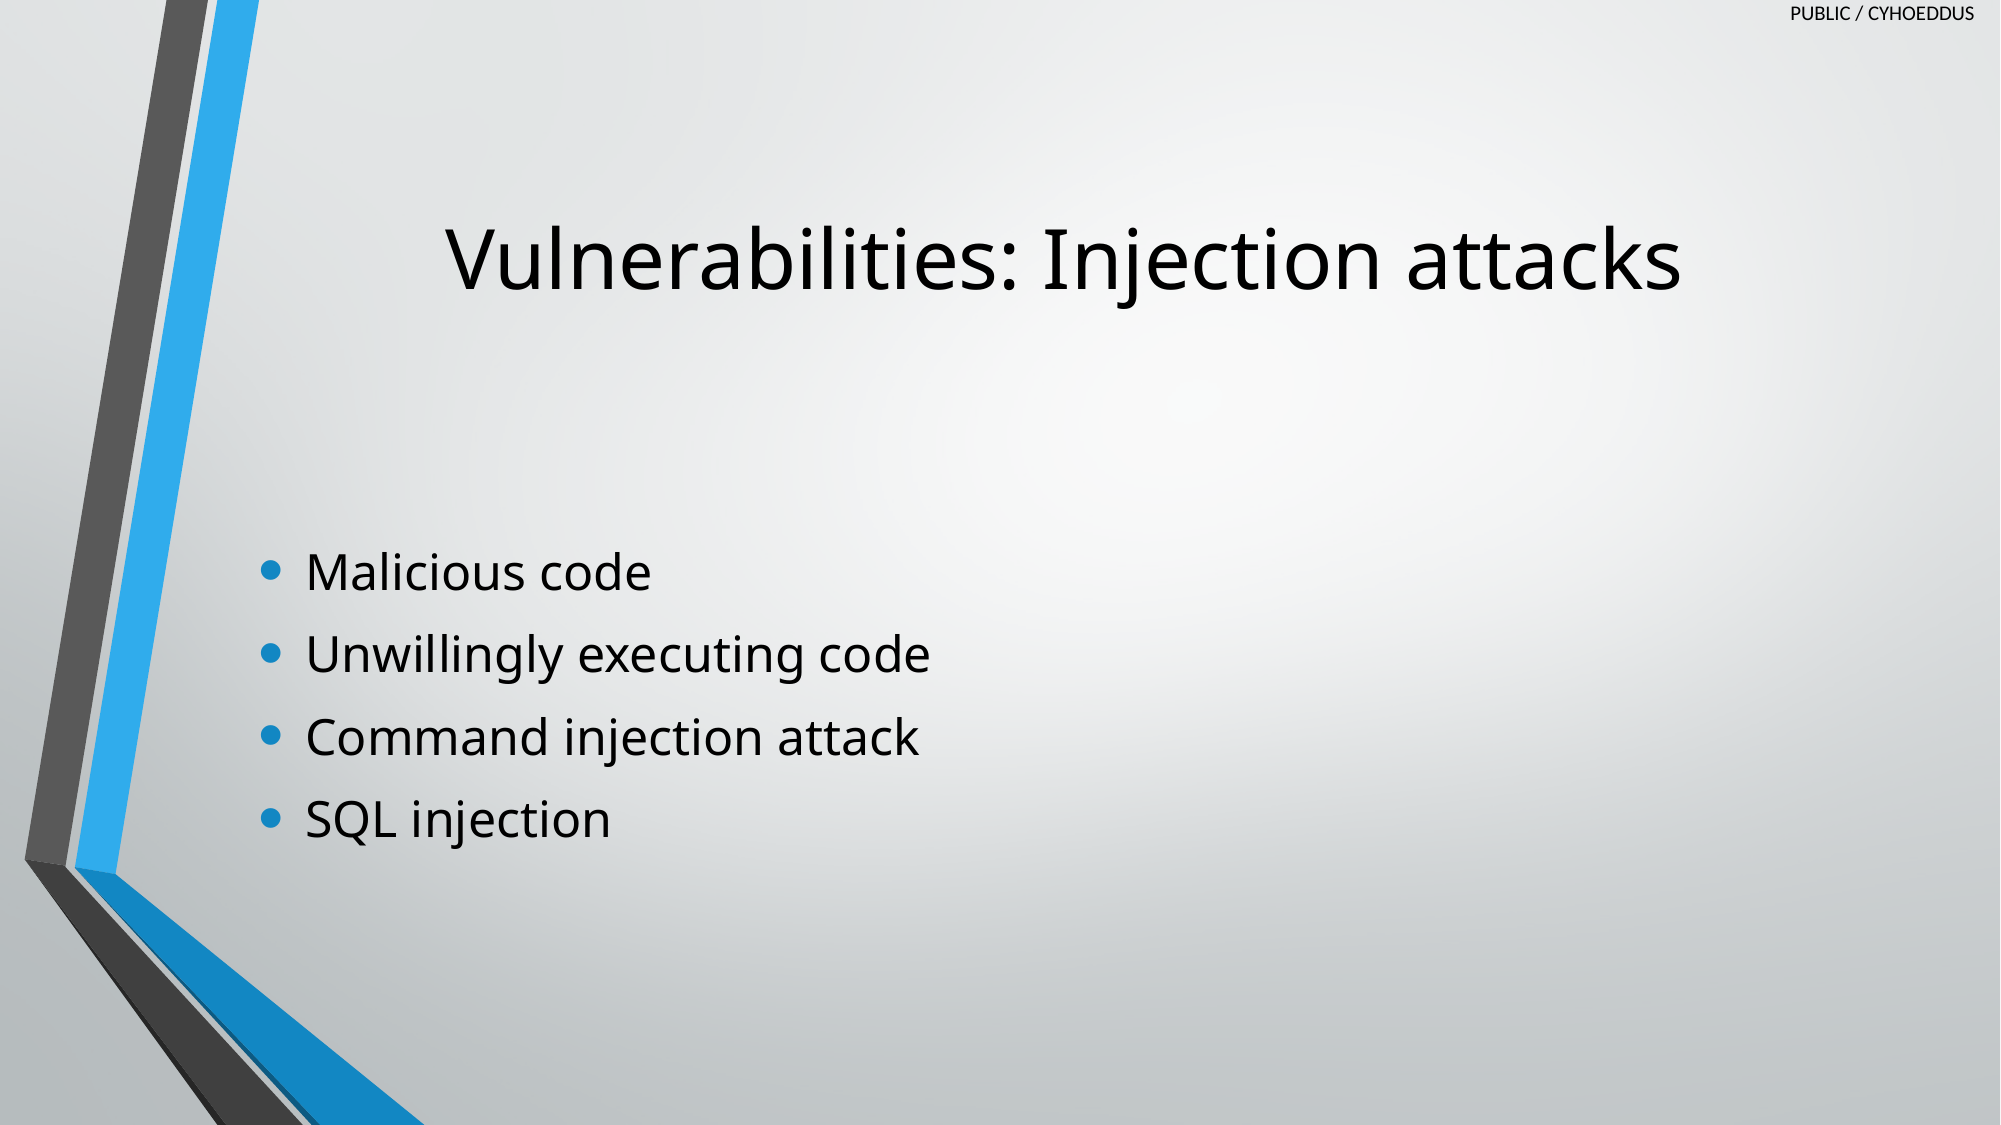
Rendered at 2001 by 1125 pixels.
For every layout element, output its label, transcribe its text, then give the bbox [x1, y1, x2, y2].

list Malicious code Unwillingly executing code Command injection attack SQL injection [243, 437, 1887, 950]
title Vulnerabilities: Injection attacks [243, 112, 1887, 400]
